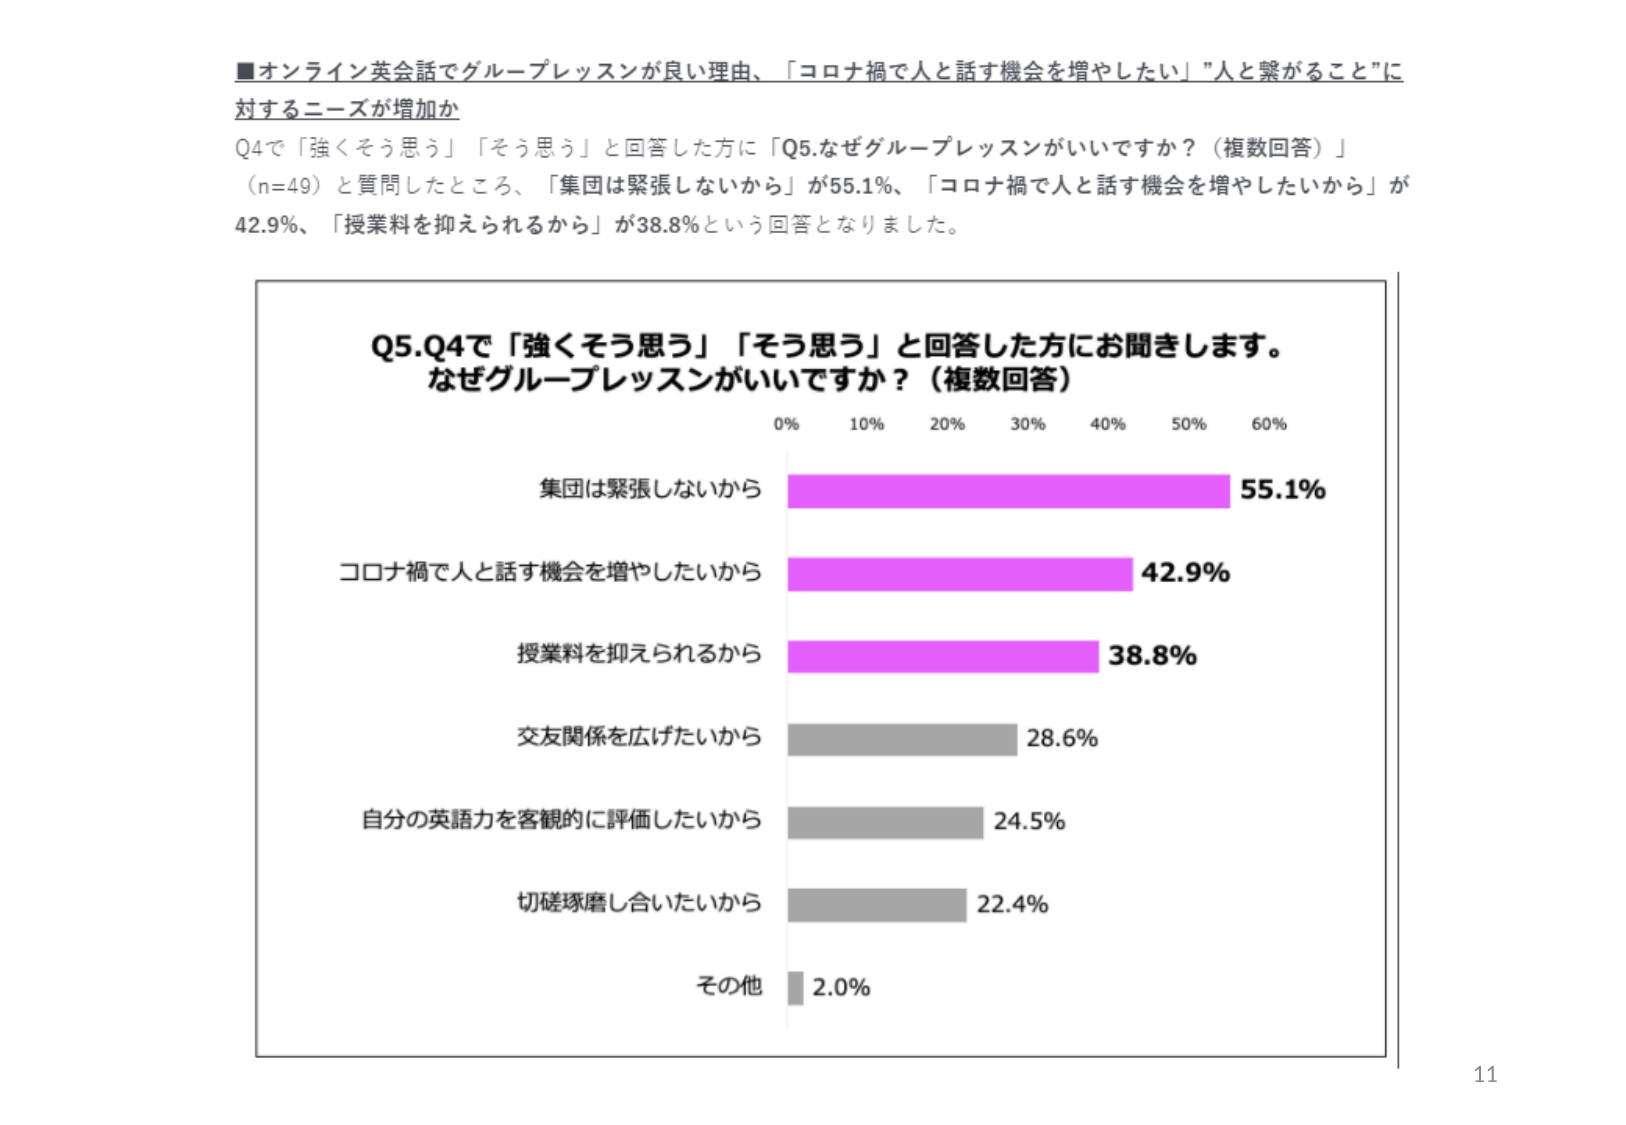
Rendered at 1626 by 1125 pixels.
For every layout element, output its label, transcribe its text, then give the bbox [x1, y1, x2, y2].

picture [185, 53, 1440, 1072]
slide_number 11 [1147, 1042, 1514, 1103]
